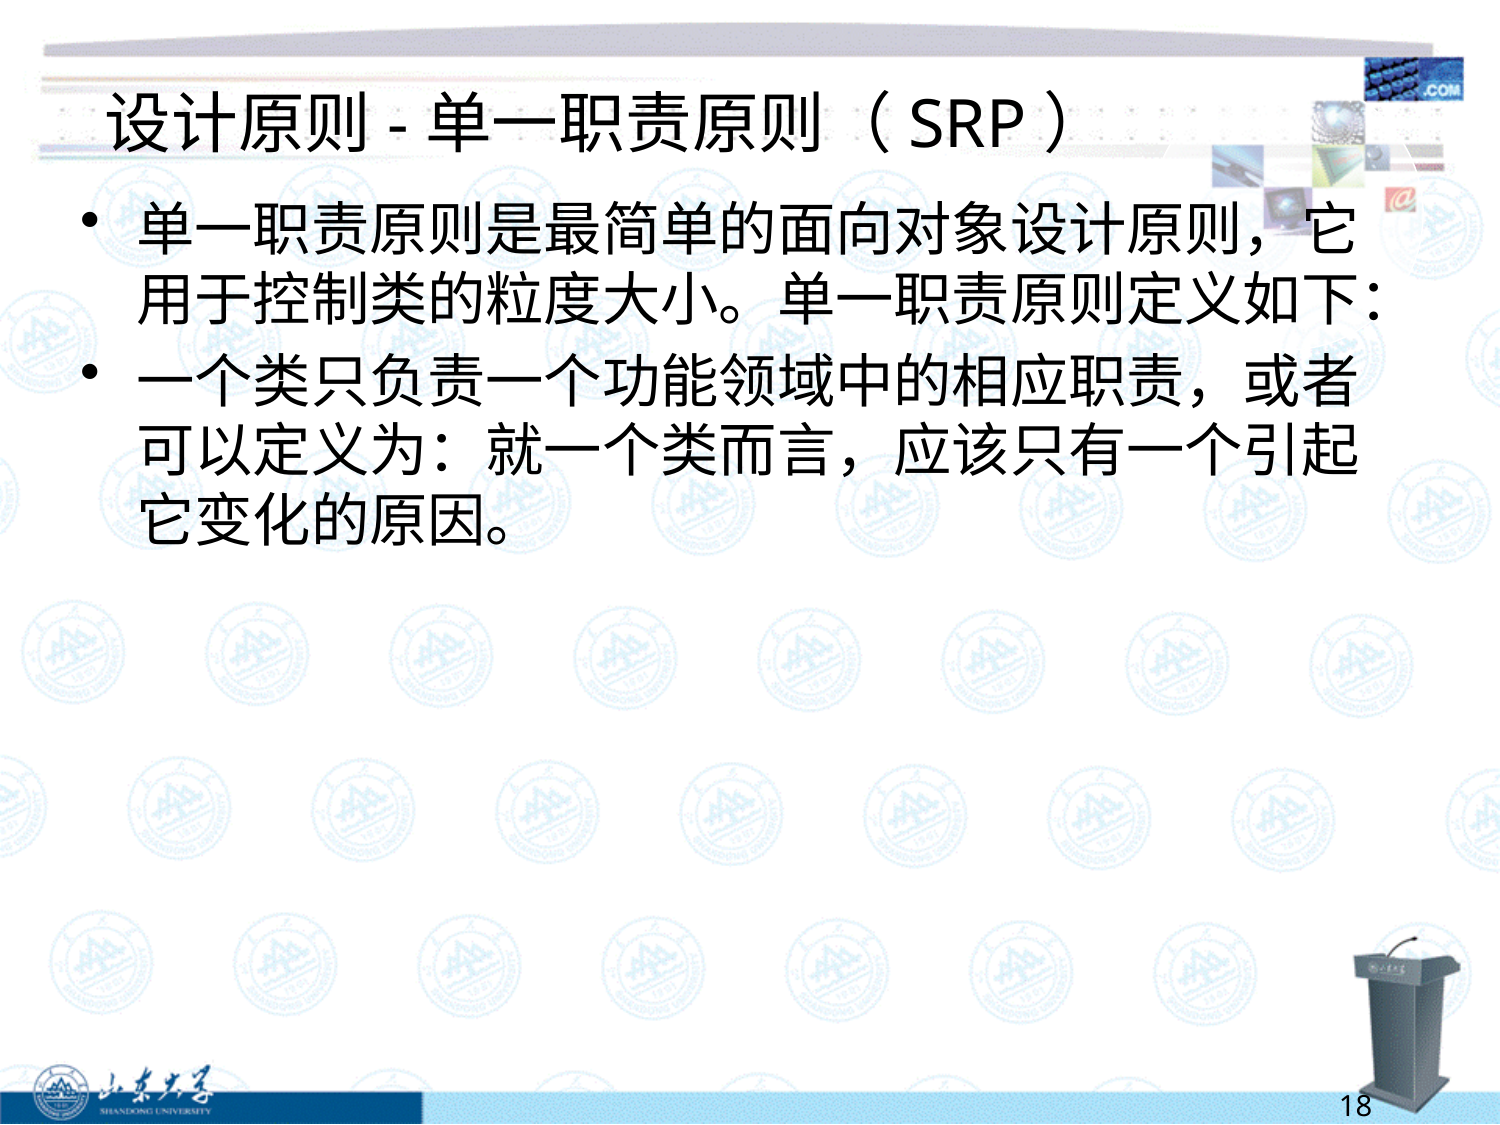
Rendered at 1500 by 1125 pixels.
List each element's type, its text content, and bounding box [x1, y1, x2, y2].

slide_number 18 [1074, 1082, 1388, 1125]
list 单一职责原则是最简单的面向对象设计原则，它用于控制类的粒度大小。单一职责原则定义如下： 一个类只负责一个功能领域中的相应职责，或者可以定义为：就一个类而言，应该只有一个引起它变化的原因。 [64, 184, 1424, 1050]
picture [0, 1, 1500, 1124]
text_box 设计原则-单一职责原则（SRP） [89, 79, 1449, 174]
